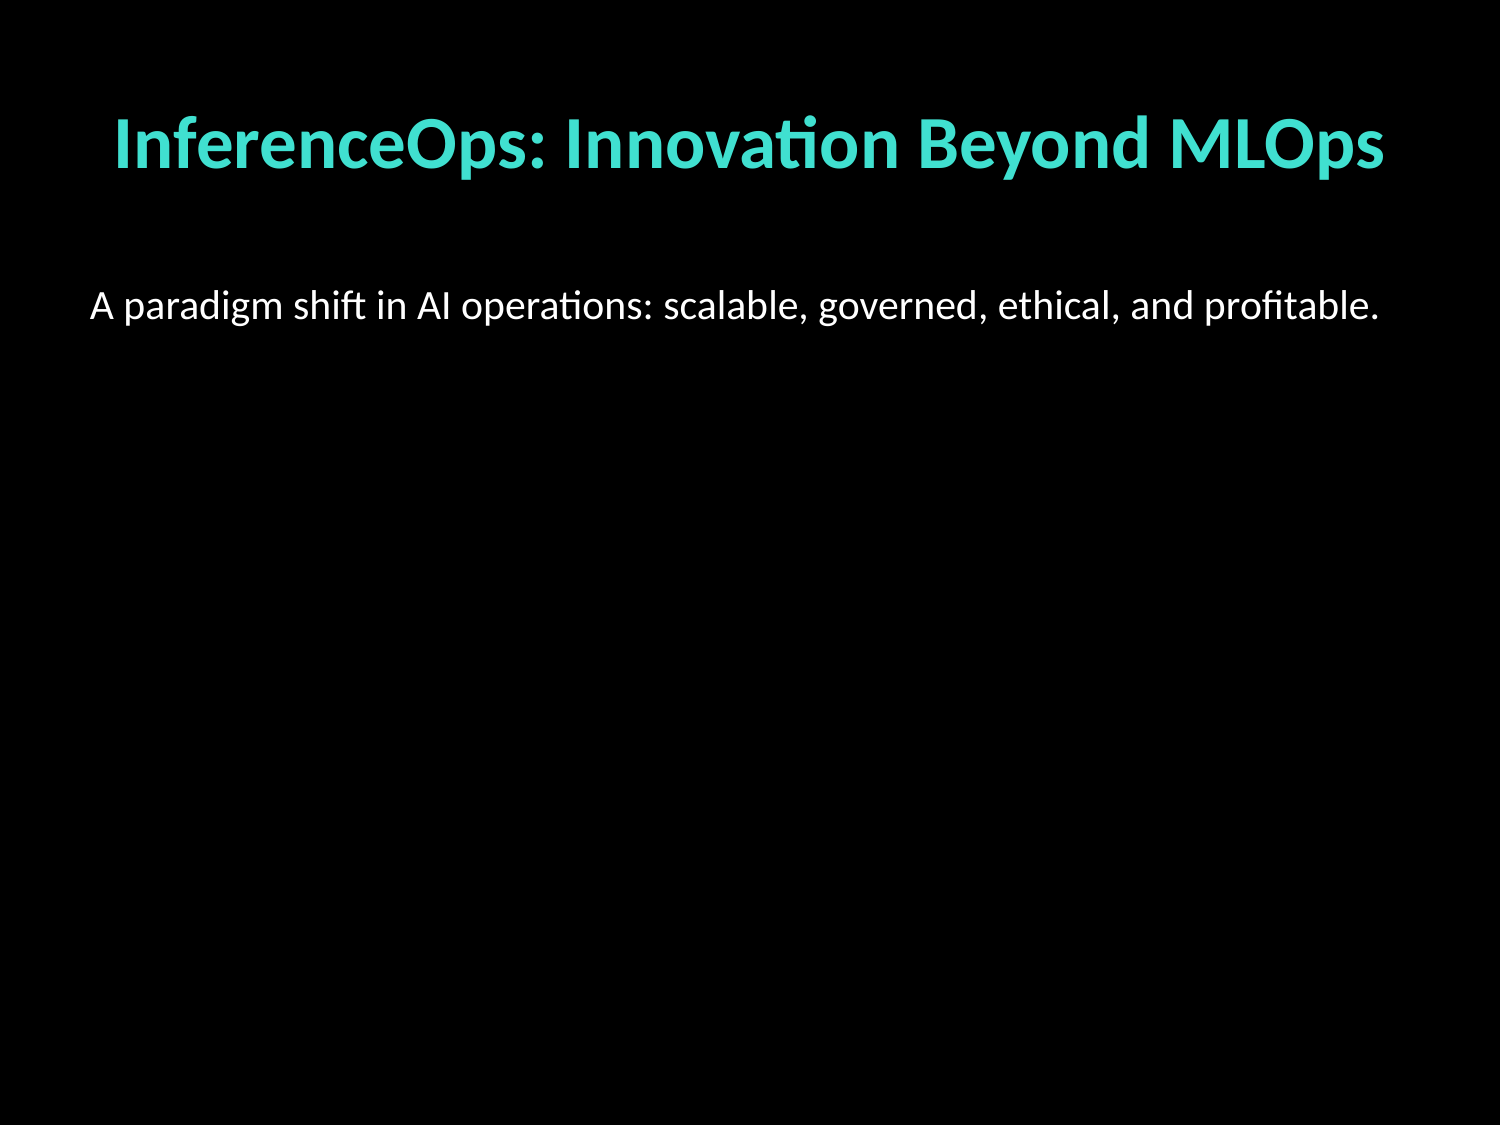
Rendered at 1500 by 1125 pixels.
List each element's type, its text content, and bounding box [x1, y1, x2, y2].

title InferenceOps: Innovation Beyond MLOps [75, 45, 1425, 224]
text_box A paradigm shift in AI operations: scalable, governed, ethical, and profitable. [74, 224, 1425, 335]
